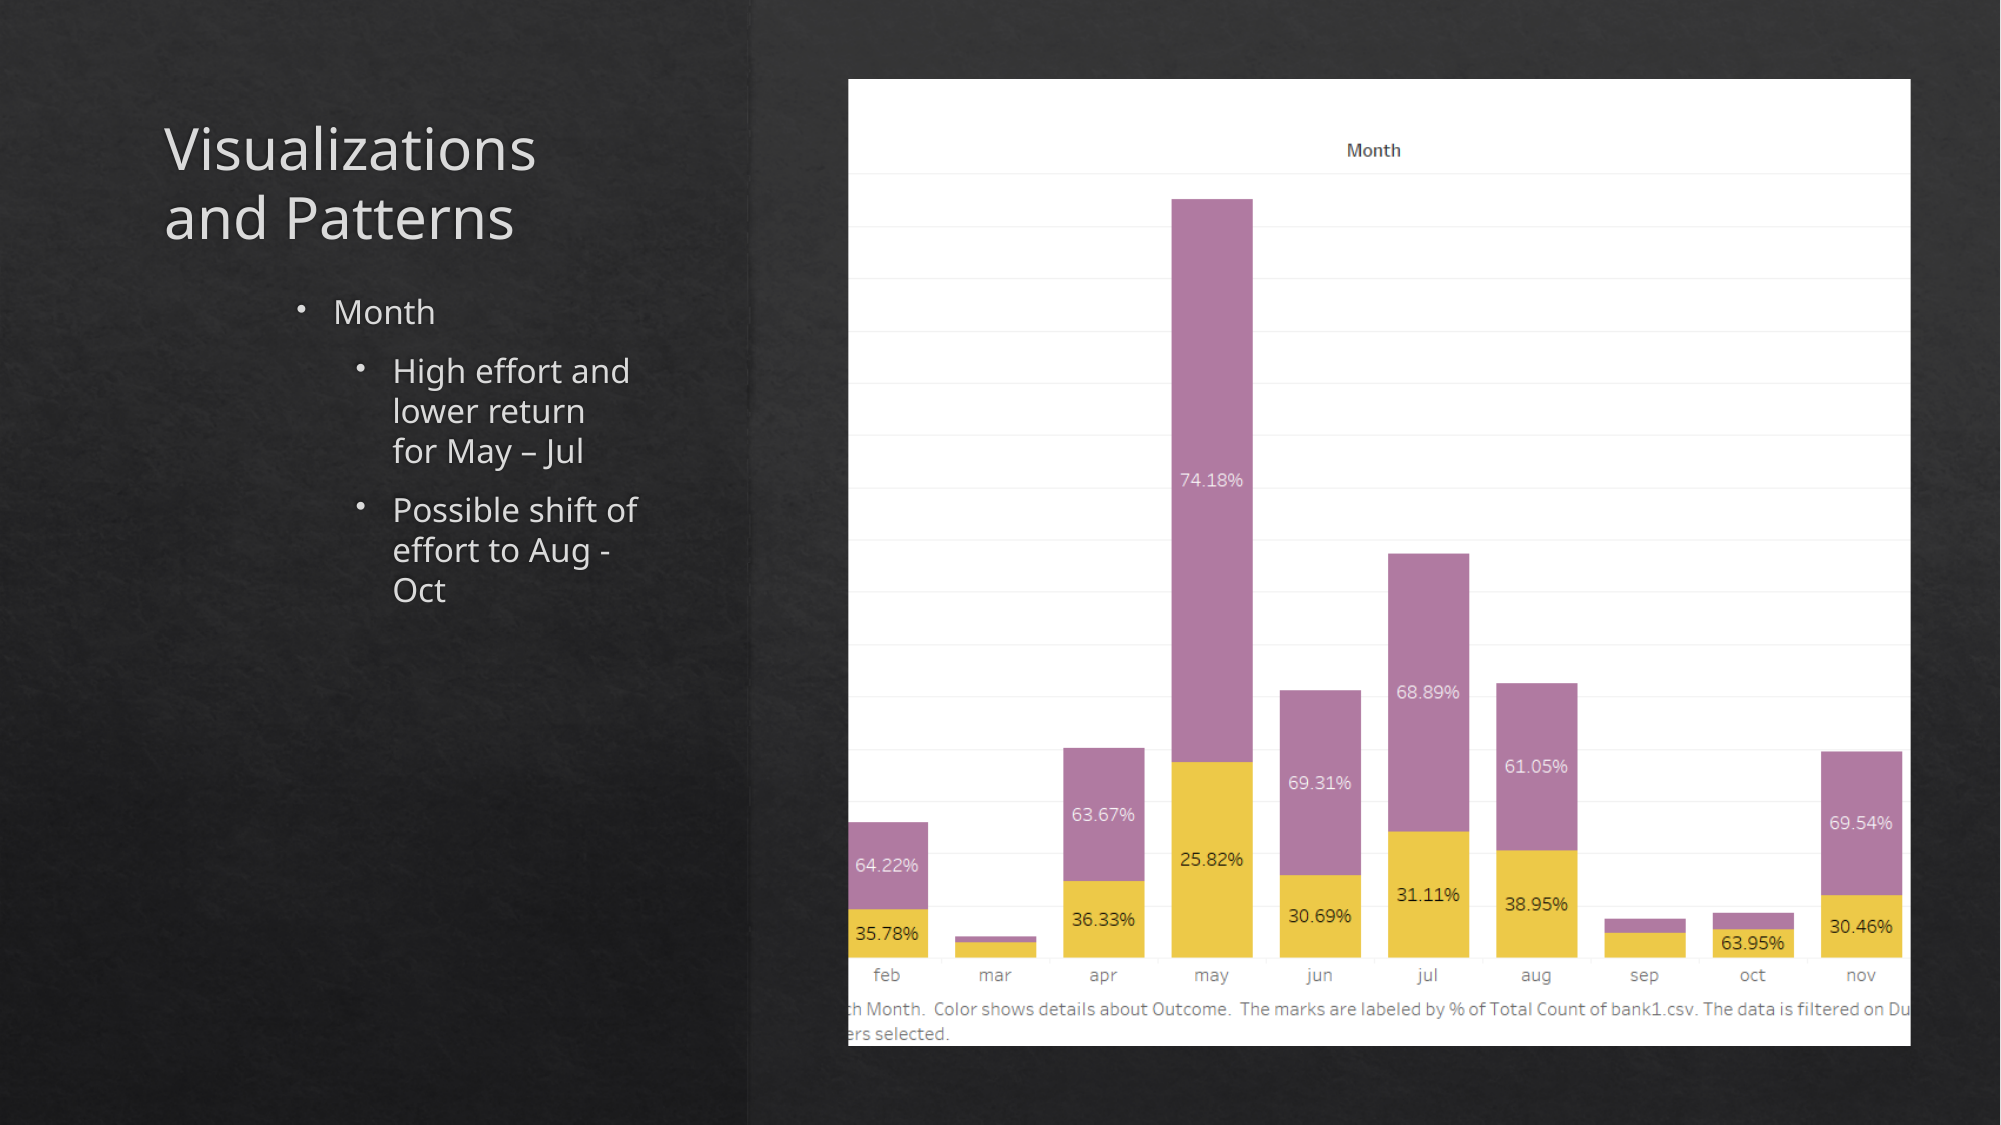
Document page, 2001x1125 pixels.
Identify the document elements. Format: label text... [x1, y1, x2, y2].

picture [746, 0, 2000, 1125]
list Month High effort and lower return for May – Jul Possible shift of effort to Aug - Oct [149, 284, 655, 950]
title Visualizations and Patterns [149, 99, 655, 260]
